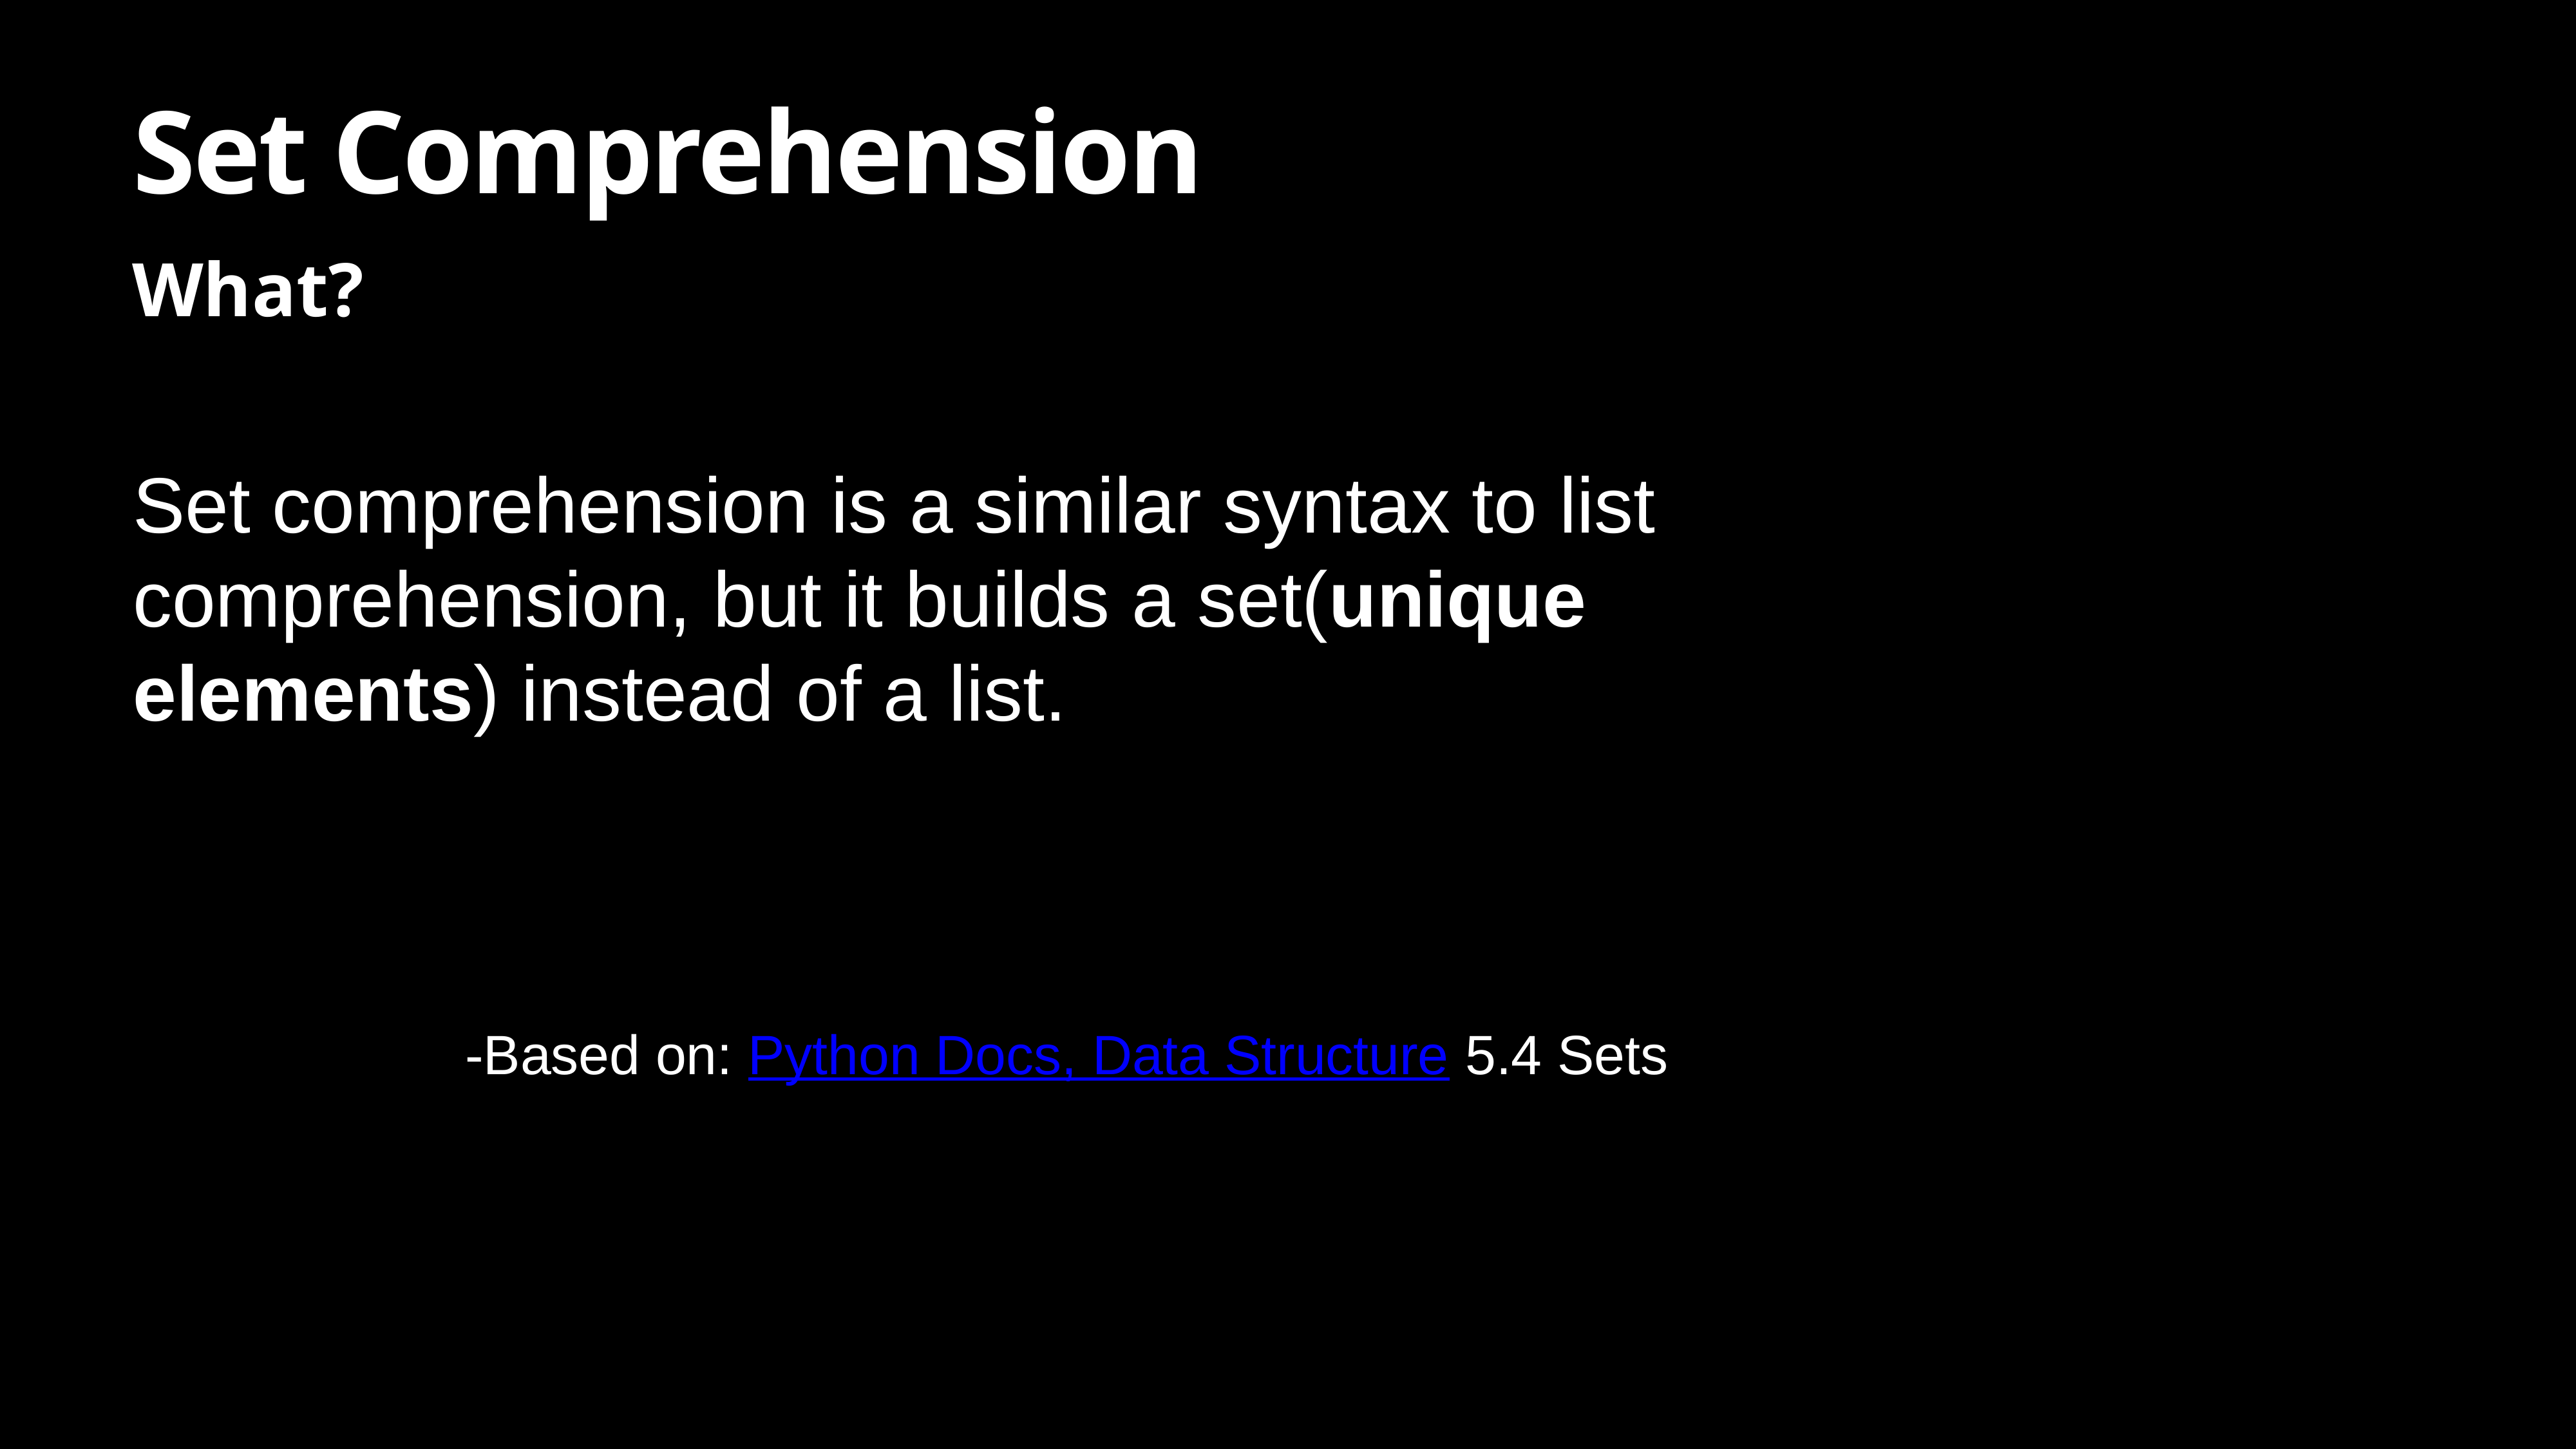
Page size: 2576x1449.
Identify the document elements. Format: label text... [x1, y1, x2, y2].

list What? [127, 237, 2449, 337]
text_box [142, 617, 156, 832]
list Set comprehension is a similar syntax to list comprehension, but it builds a set(unique elements) instead of a list. -Based on: Python Docs, Data Structure 5.4 Sets [127, 448, 1897, 1321]
title Set Comprehension [127, 100, 2449, 237]
